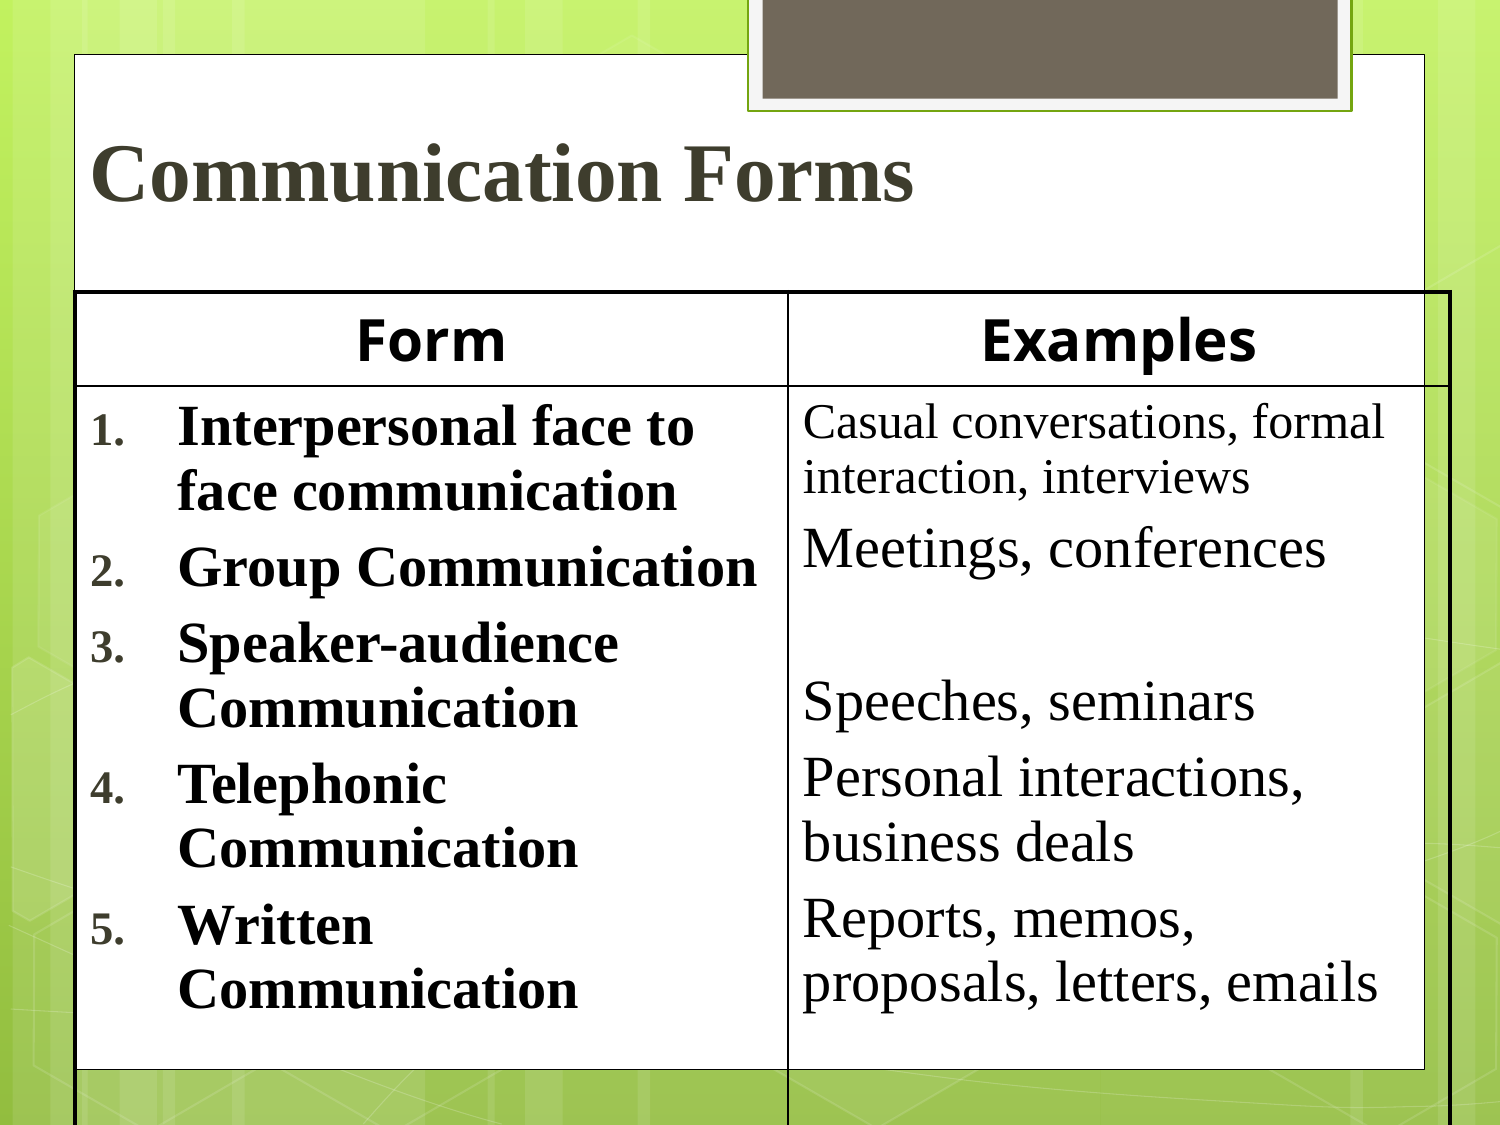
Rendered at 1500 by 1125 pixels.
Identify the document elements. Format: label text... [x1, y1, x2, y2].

text_box Communication Forms [74, 74, 1425, 262]
table_cell Interpersonal face to face communication Group Communication Speaker-audience Communication Telephonic Communication Written Communication [77, 387, 787, 1125]
table_cell Casual conversations, formal interaction, interviews Meetings, conferences Speeches, seminars Personal interactions, business deals Reports, memos, proposals, letters, emails [789, 387, 1448, 1125]
table_header Form [77, 294, 787, 385]
table_header Examples [789, 294, 1448, 385]
